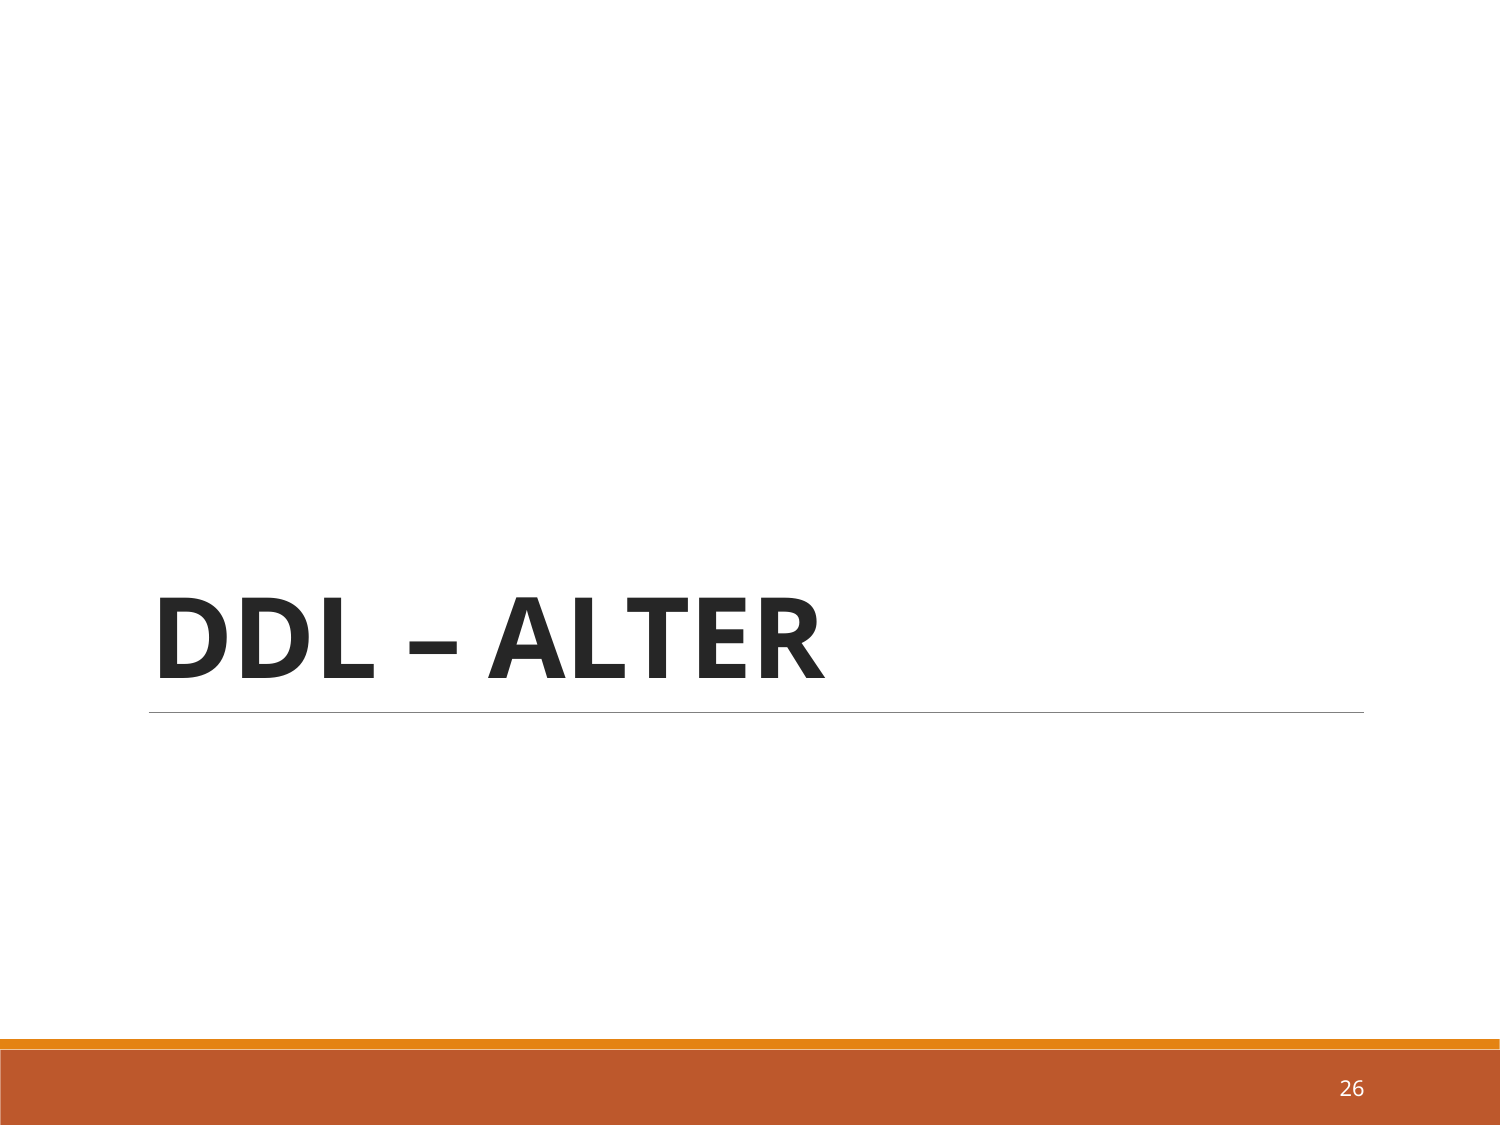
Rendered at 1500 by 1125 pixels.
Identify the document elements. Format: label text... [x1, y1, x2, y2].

slide_number 26 [1218, 1059, 1380, 1120]
title DDL – ALTER [135, 124, 1373, 710]
